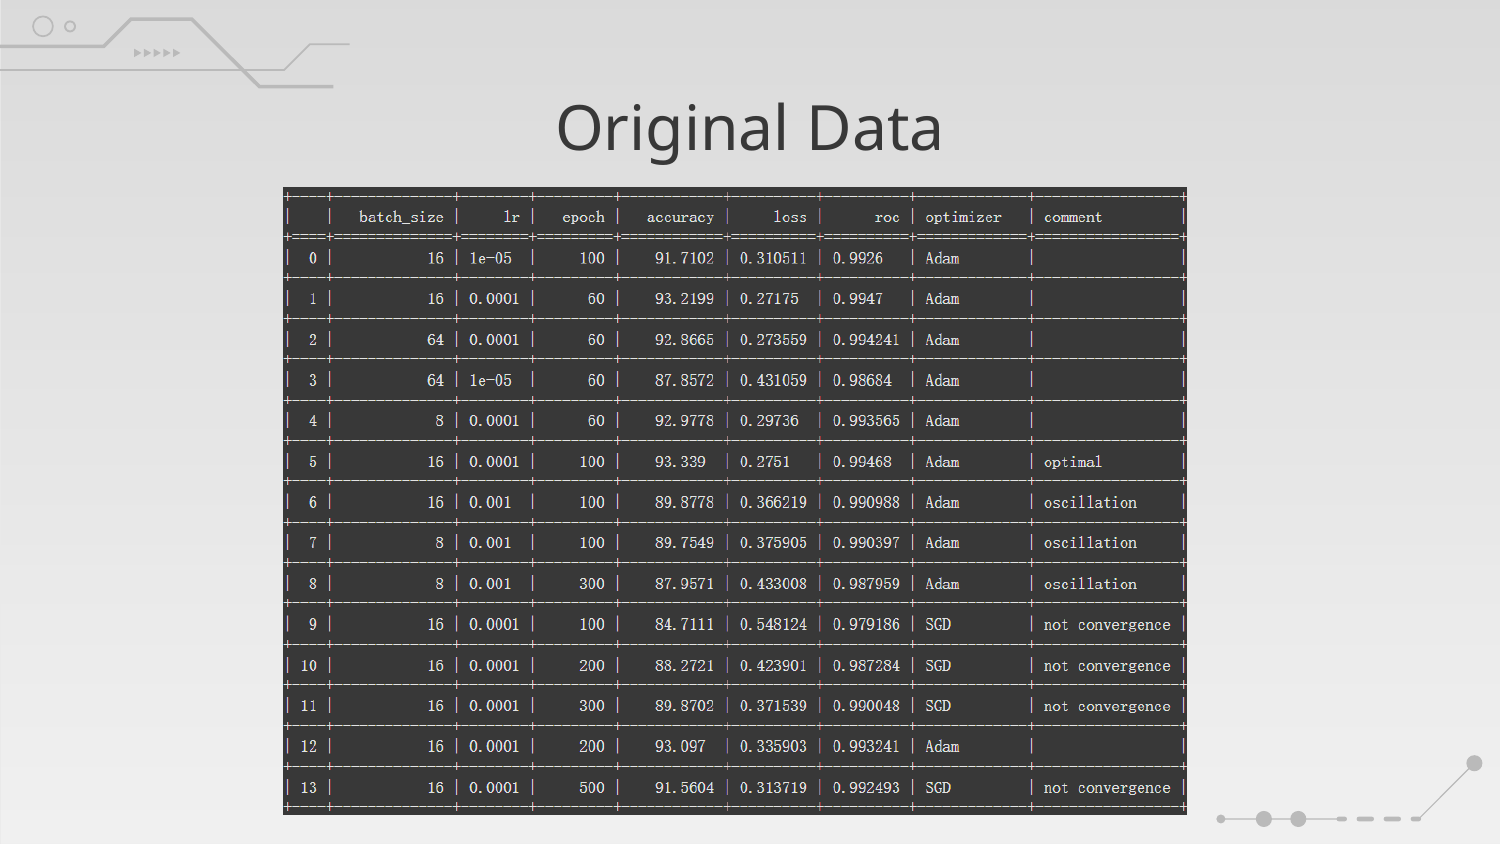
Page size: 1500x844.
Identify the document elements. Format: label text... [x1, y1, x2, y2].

picture [283, 187, 1187, 815]
title Original Data [118, 72, 1382, 167]
